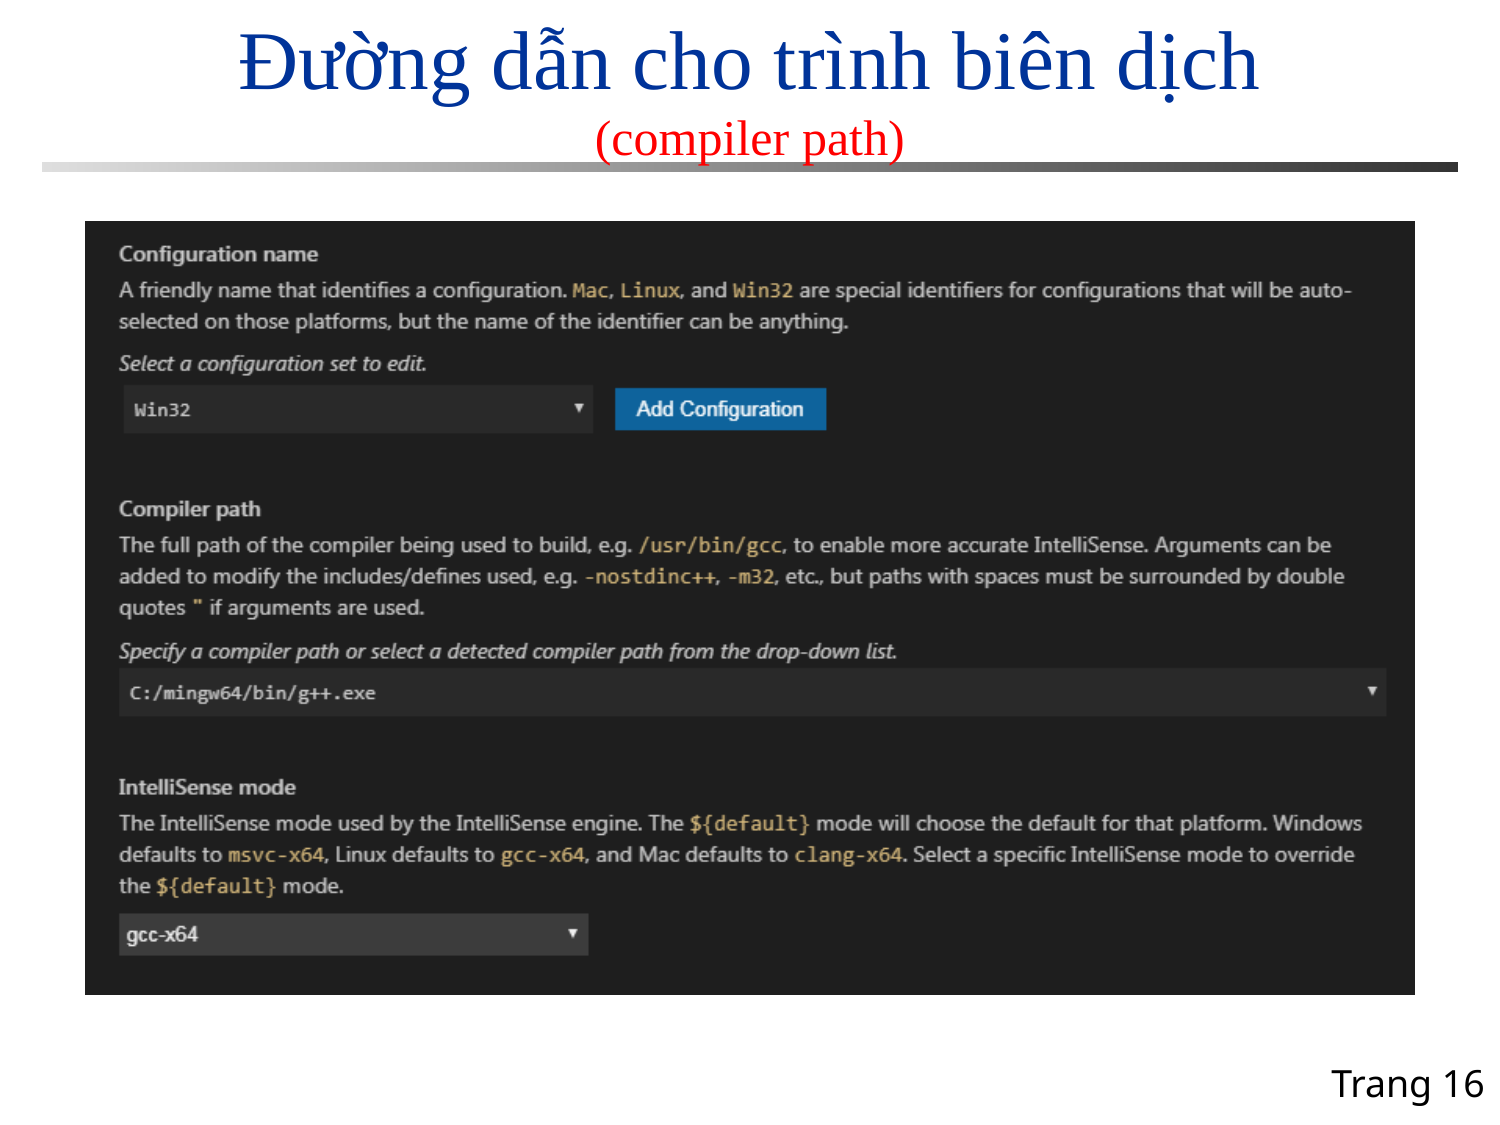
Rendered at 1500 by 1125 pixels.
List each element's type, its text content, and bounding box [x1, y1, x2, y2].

picture [85, 220, 1415, 995]
slide_number Trang 16 [1199, 1046, 1500, 1125]
title Đường dẫn cho trình biên dịch (compiler path) [0, 58, 1500, 214]
